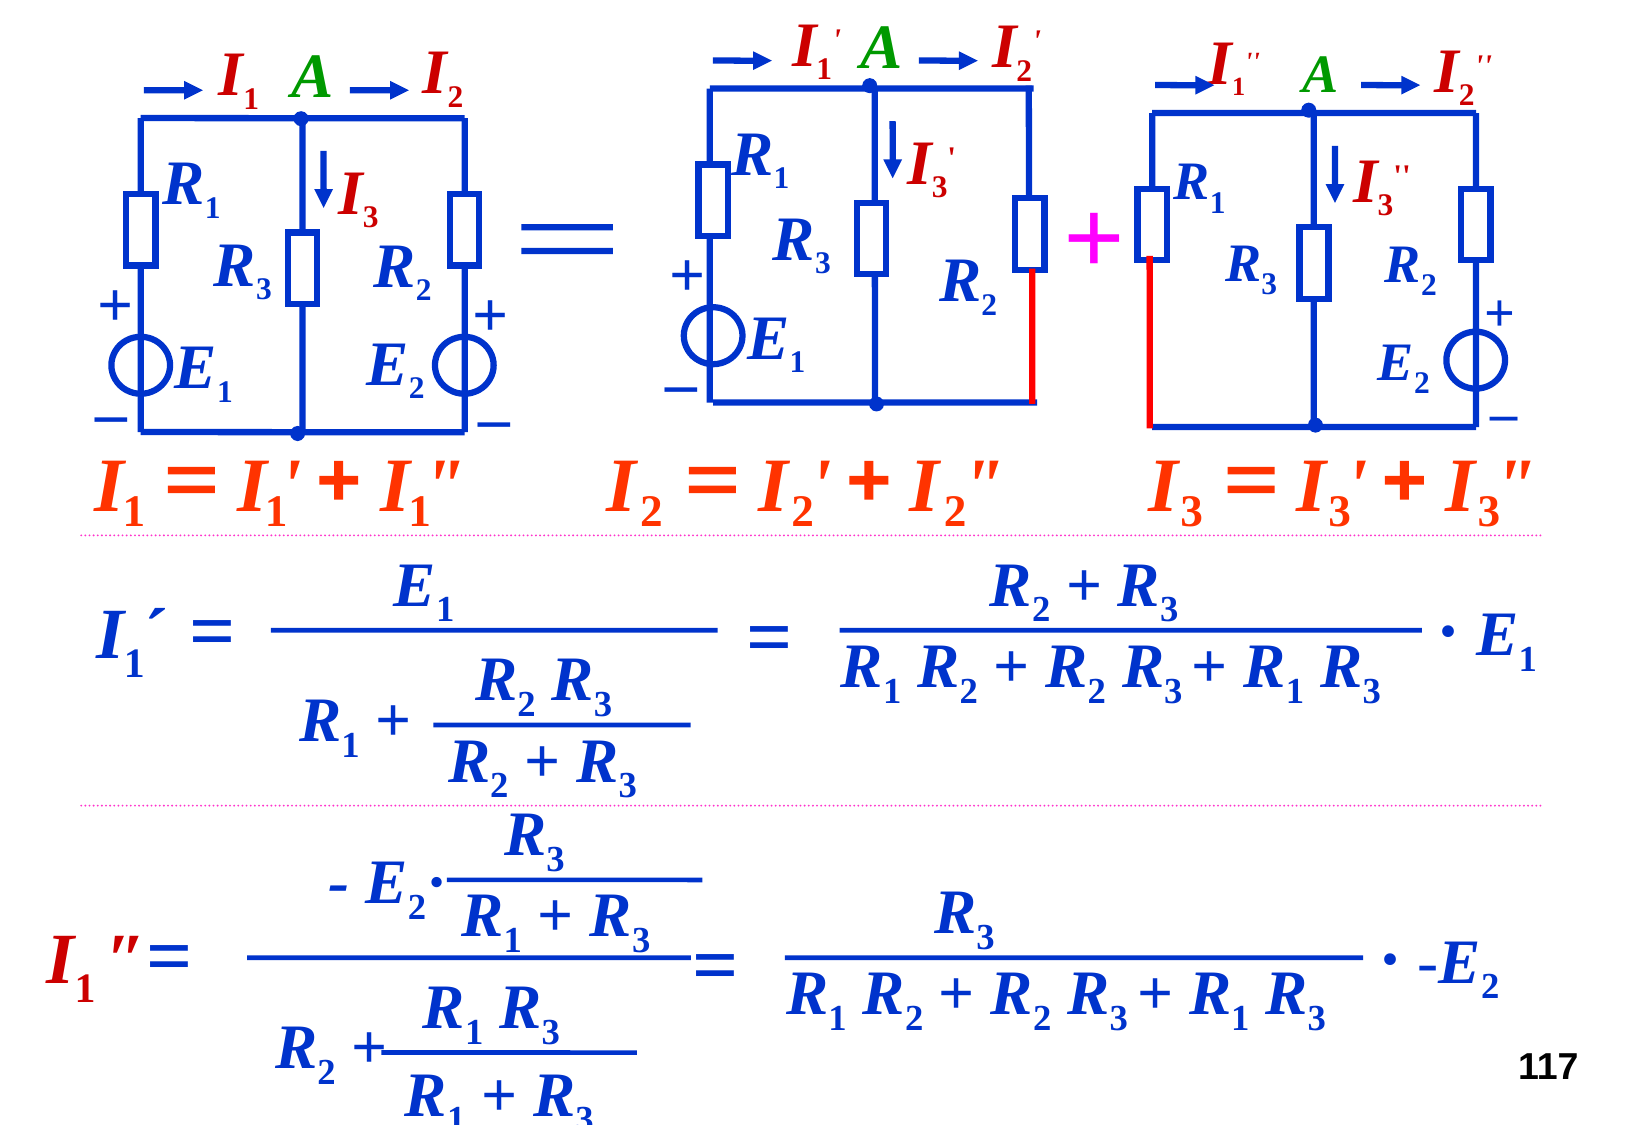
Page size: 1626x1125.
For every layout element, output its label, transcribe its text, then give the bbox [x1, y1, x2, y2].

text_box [94, 425, 1538, 537]
text_box I1´ = [81, 570, 265, 693]
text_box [649, 0, 1081, 414]
text_box + [1084, 159, 1132, 304]
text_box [270, 535, 786, 782]
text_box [731, 535, 1625, 709]
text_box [31, 784, 1619, 1125]
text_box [80, 23, 527, 441]
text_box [1137, 13, 1577, 508]
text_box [531, 227, 613, 252]
